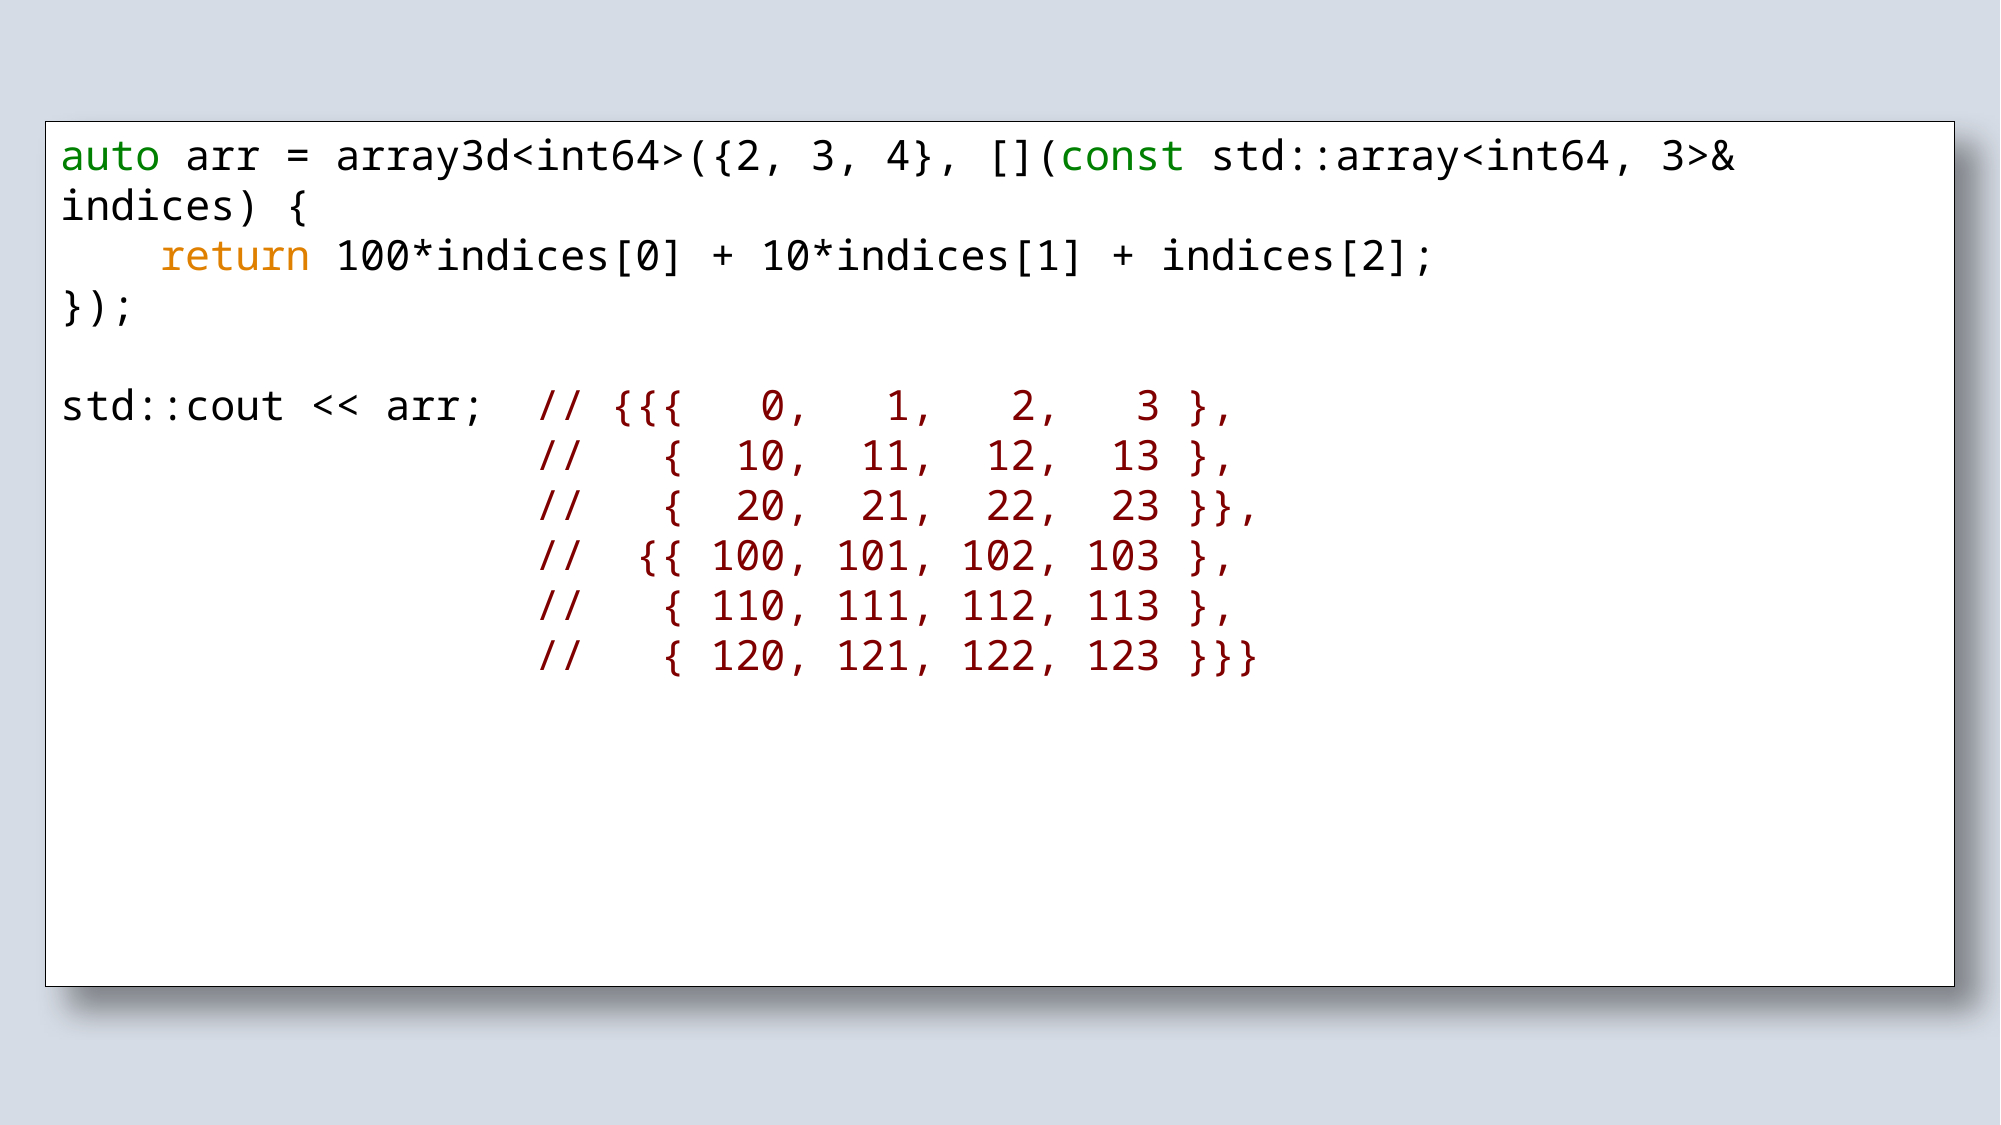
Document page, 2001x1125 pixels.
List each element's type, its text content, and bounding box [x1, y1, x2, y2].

text_box auto arr = array3d<int64>({2, 3, 4}, [](const std::array<int64, 3>& indices) { return 100*indices[0] + 10*indices[1] + indices[2]; }); std::cout << arr; // {{{ 0, 1, 2, 3 }, // { 10, 11, 12, 13 }, // { 20, 21, 22, 23 }}, // {{ 100, 101, 102, 103 }, // { 110, 111, 112, 113 }, // { 120, 121, 122, 123 }}} [45, 121, 1955, 987]
